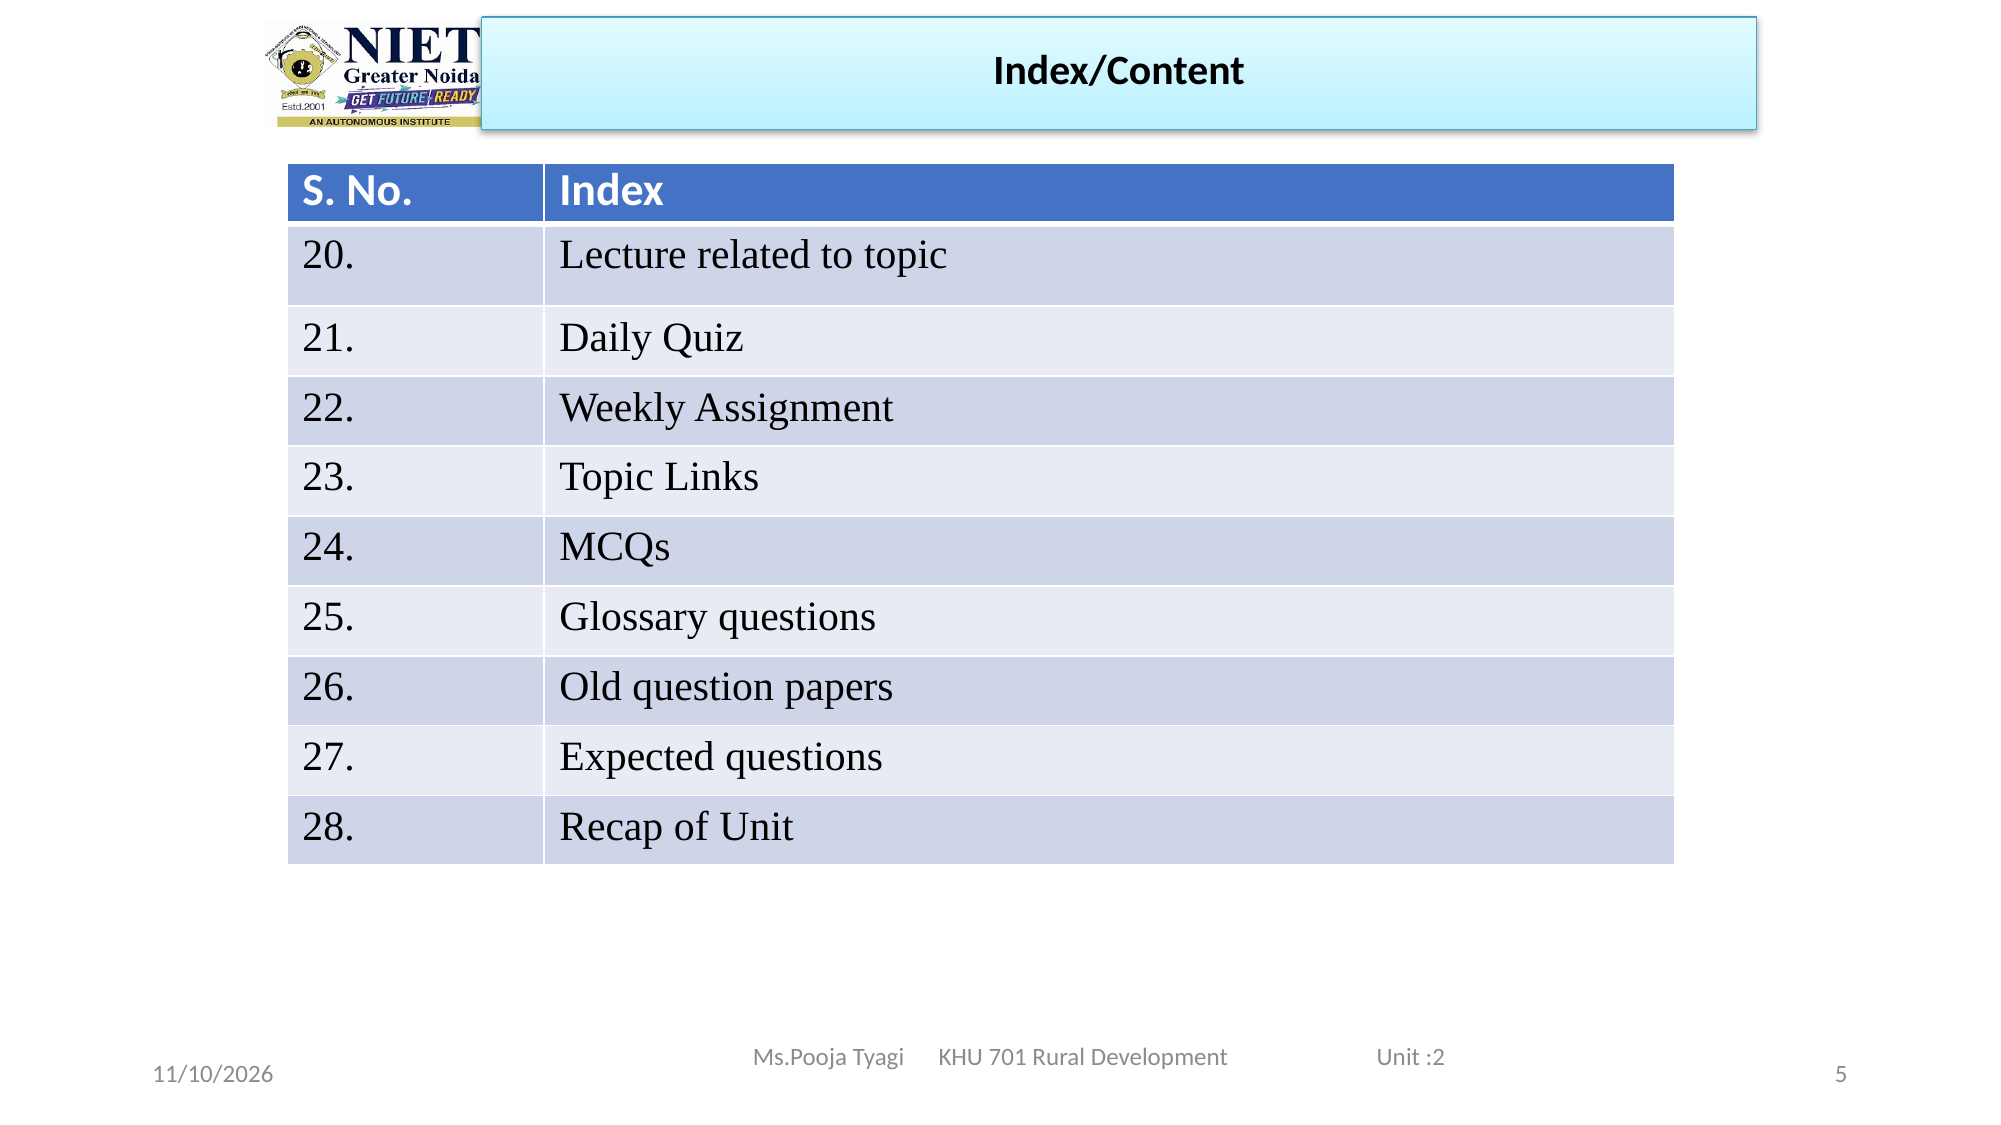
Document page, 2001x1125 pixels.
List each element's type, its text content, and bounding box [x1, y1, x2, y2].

table_cell 22. [288, 377, 543, 445]
table_header S. No. [288, 164, 543, 221]
table_cell Lecture related to topic [545, 227, 1674, 305]
table_cell Old question papers [545, 657, 1674, 725]
table_cell Glossary questions [545, 587, 1674, 655]
table_cell Daily Quiz [545, 307, 1674, 375]
text_box Index/Content [482, 17, 1757, 130]
table_header Index [545, 164, 1674, 221]
table_cell Weekly Assignment [545, 377, 1674, 445]
slide_number 5 [1412, 1042, 1863, 1103]
table_cell 23. [288, 447, 543, 515]
list [337, 138, 1688, 1025]
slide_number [137, 1042, 588, 1103]
table_cell 20. [288, 227, 543, 305]
table_cell 28. [288, 796, 543, 864]
table_cell MCQs [545, 517, 1674, 585]
table_cell Topic Links [545, 447, 1674, 515]
table_cell 21. [288, 307, 543, 375]
footer Ms.Pooja Tyagi KHU 701 Rural Development Unit :2 [712, 1025, 1488, 1085]
table_cell 25. [288, 587, 543, 655]
picture [265, 5, 482, 156]
table_cell Recap of Unit [545, 796, 1674, 864]
table_cell 27. [288, 726, 543, 795]
table_cell 26. [288, 657, 543, 725]
table_cell 24. [288, 517, 543, 585]
table_cell Expected questions [545, 726, 1674, 795]
